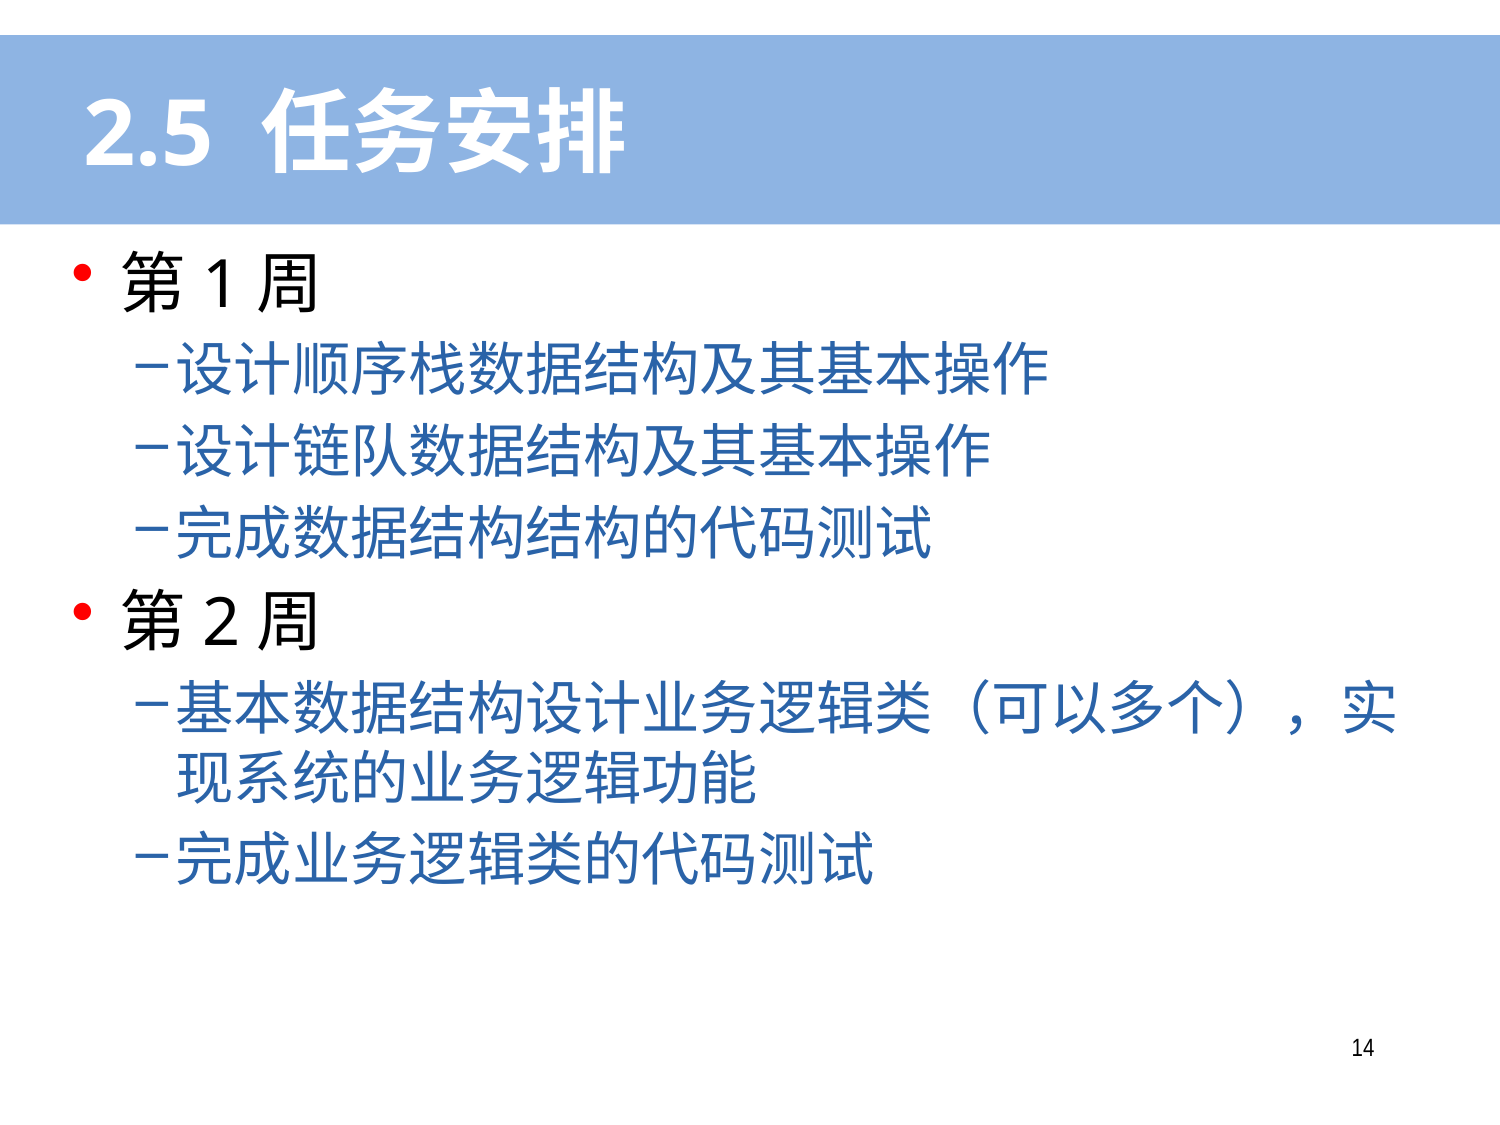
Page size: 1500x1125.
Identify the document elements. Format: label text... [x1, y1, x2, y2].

list 第1周 设计顺序栈数据结构及其基本操作 设计链队数据结构及其基本操作 完成数据结构结构的代码测试 第2周 基本数据结构设计业务逻辑类（可以多个），实现系统的业务逻辑功能 完成业务逻辑类的代码测试 [58, 234, 1418, 1020]
title 2.5 任务安排 [70, 35, 1346, 223]
slide_number 13 [1269, 1024, 1388, 1101]
